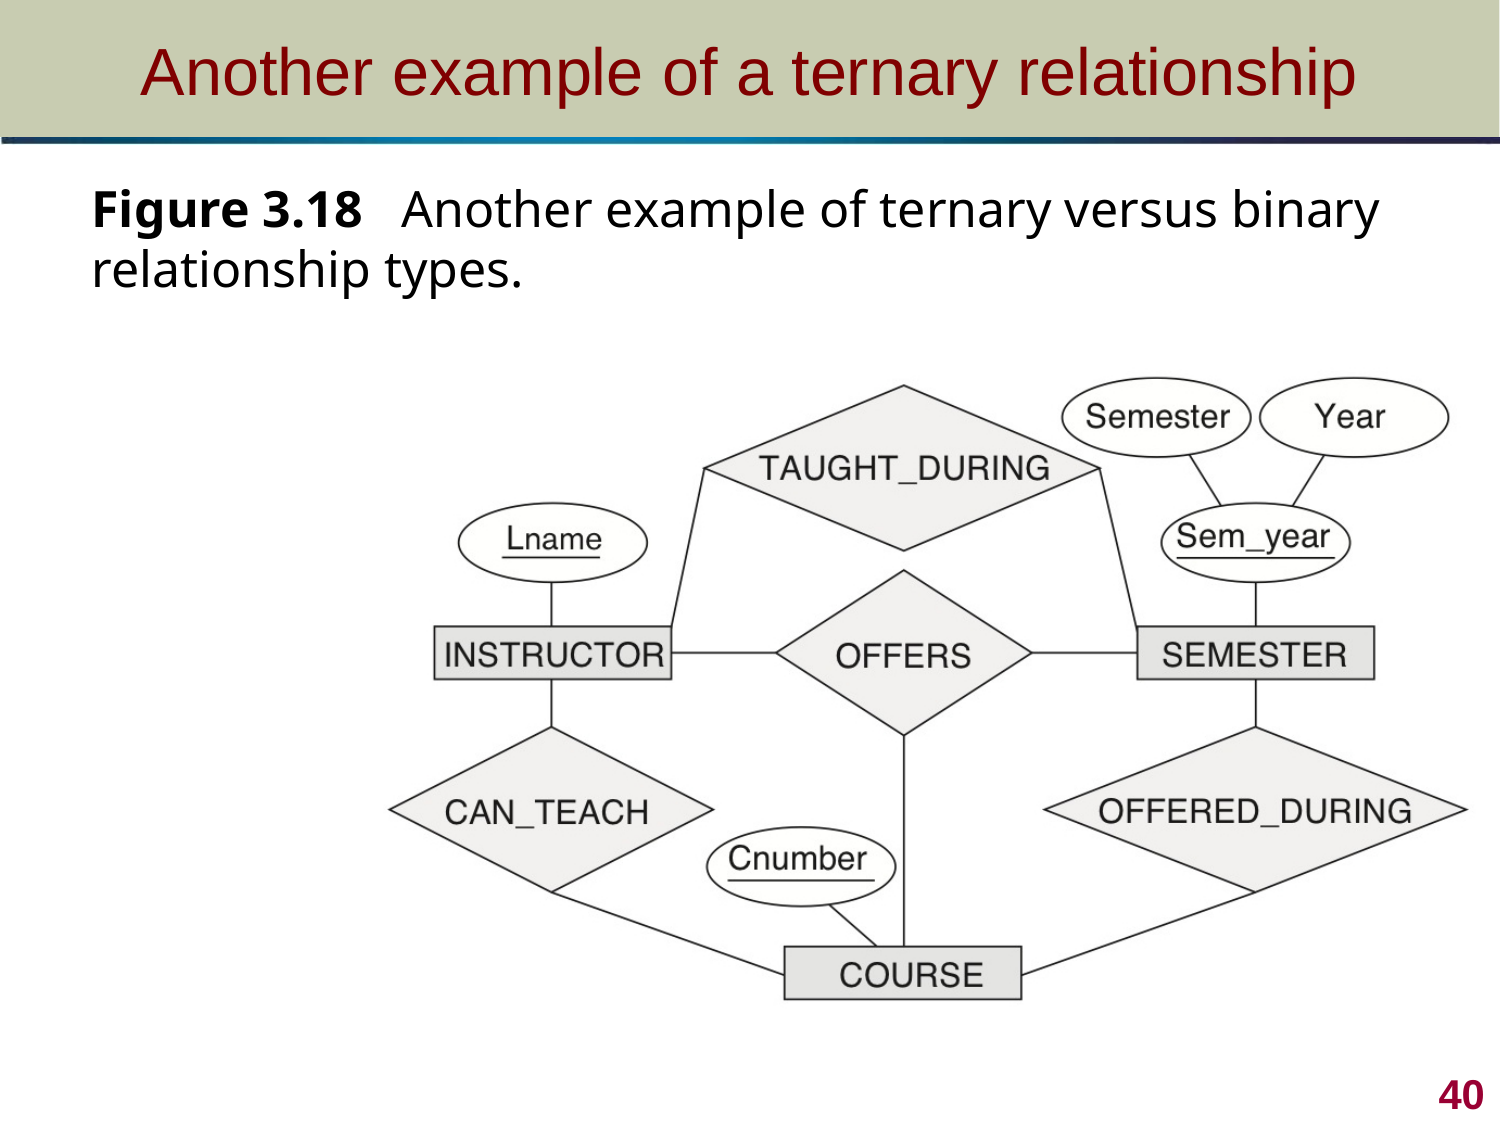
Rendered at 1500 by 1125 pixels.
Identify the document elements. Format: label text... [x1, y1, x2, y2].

picture [383, 367, 1483, 1013]
picture [0, 138, 1500, 145]
slide_number 40 [1187, 1049, 1500, 1125]
text_box Figure 3.18 Another example of ternary versus binary relationship types. [76, 170, 1412, 306]
title Another example of a ternary relationship [0, 0, 1500, 138]
